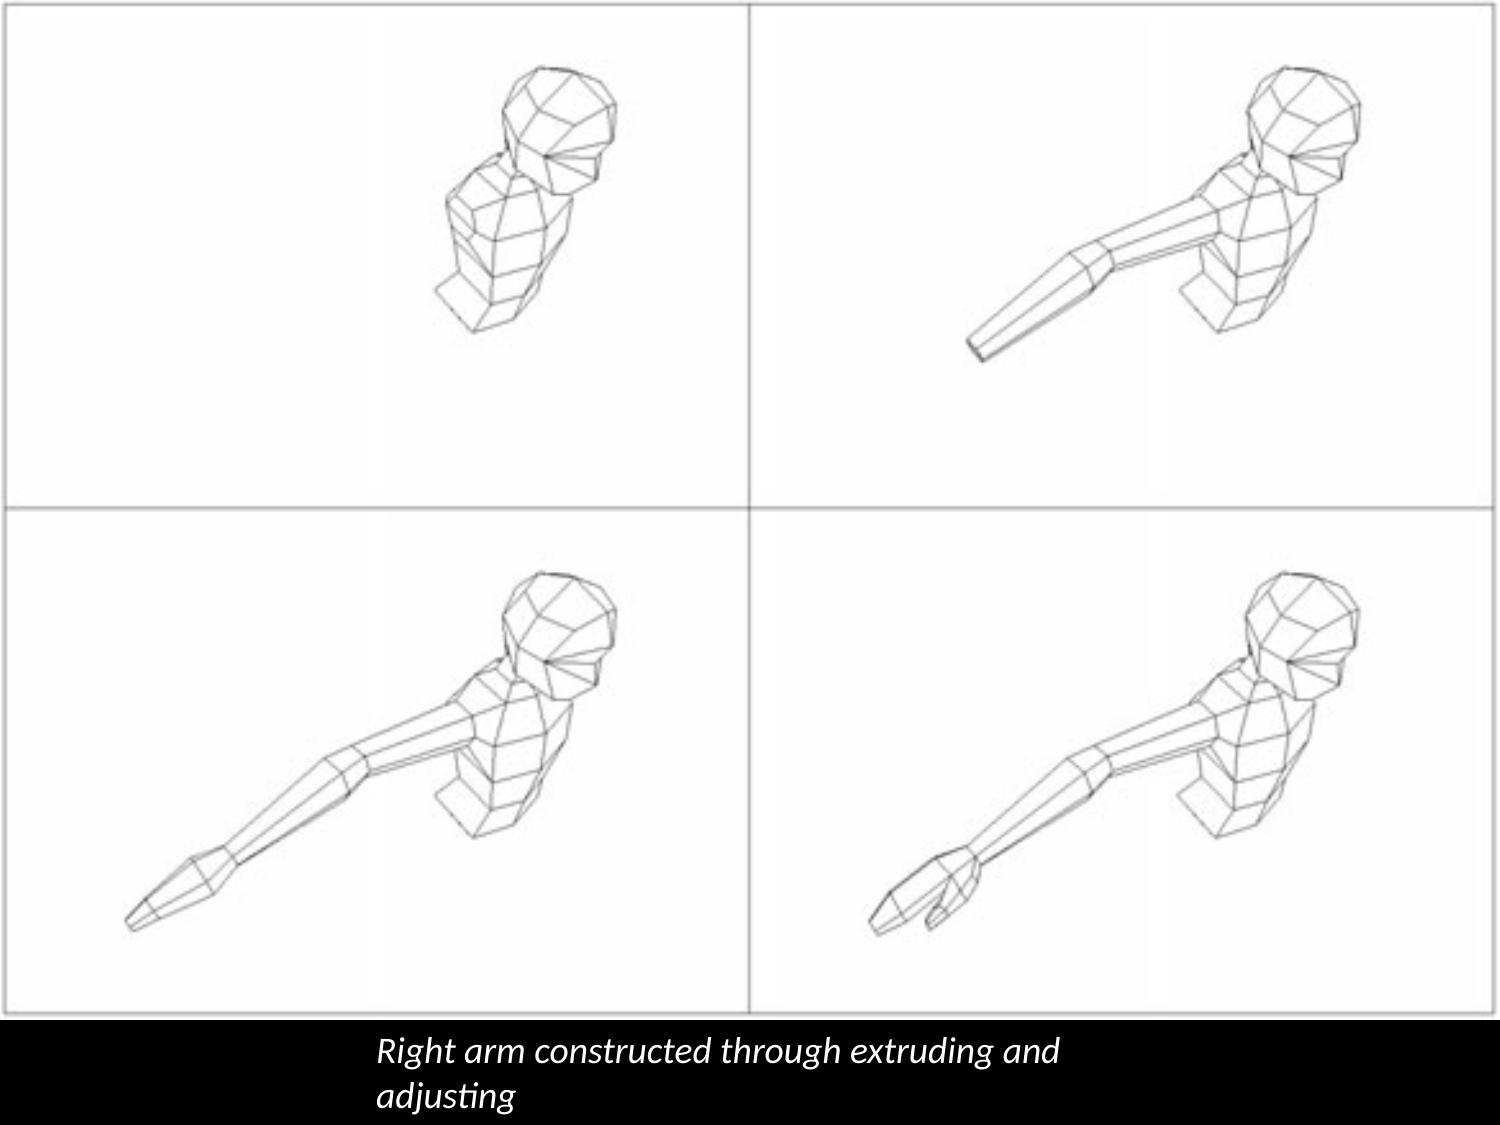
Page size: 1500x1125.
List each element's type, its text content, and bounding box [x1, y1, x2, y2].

text_box Right arm constructed through extruding and adjusting [361, 1021, 1112, 1124]
picture [0, 0, 1500, 1021]
